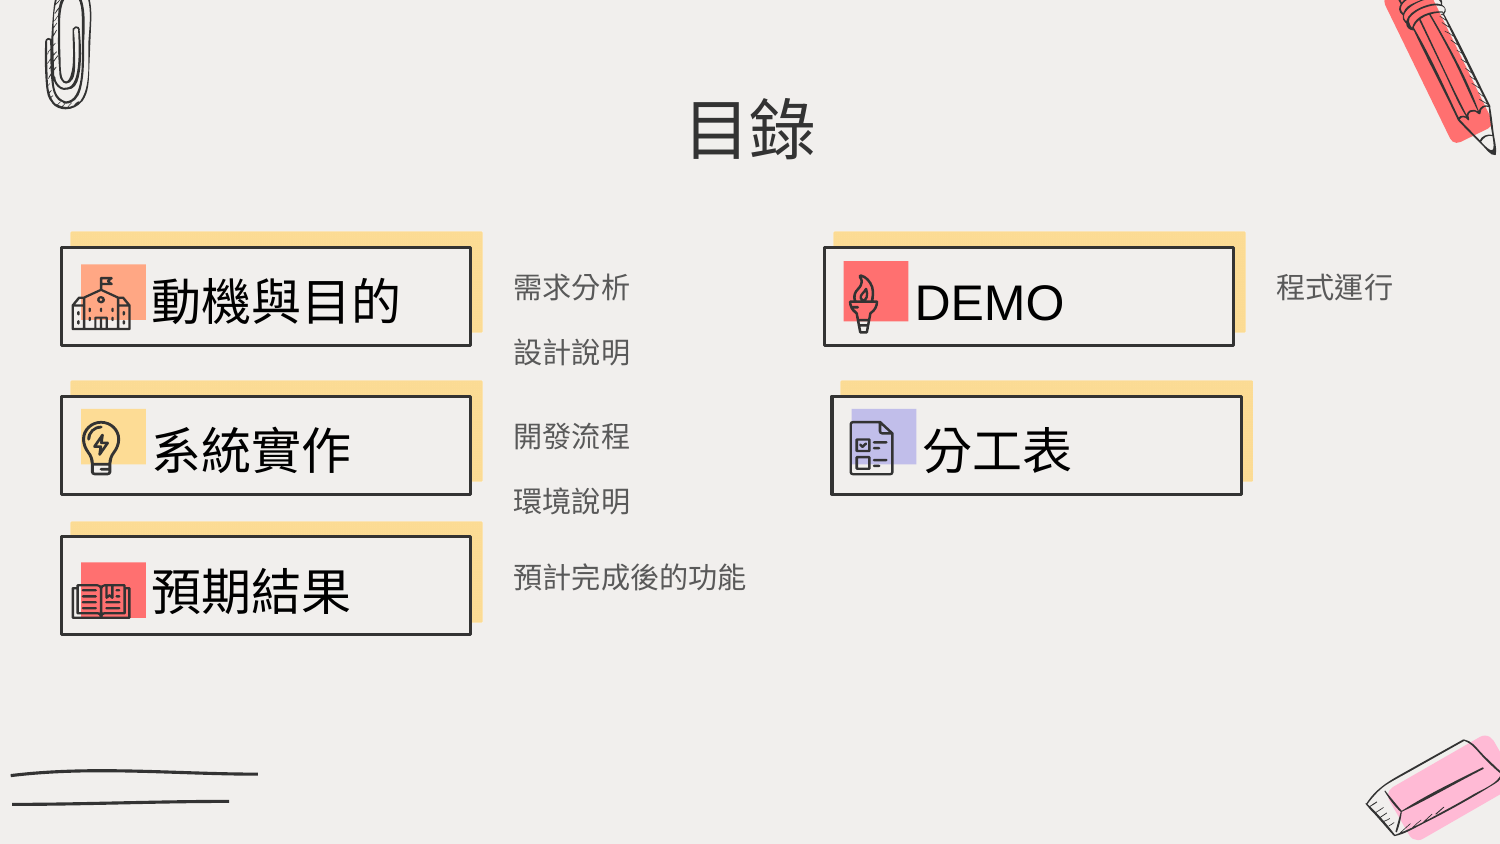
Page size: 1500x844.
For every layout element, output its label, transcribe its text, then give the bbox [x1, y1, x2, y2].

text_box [61, 246, 823, 348]
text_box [71, 561, 147, 620]
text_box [71, 264, 147, 331]
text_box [831, 395, 1500, 497]
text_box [61, 536, 874, 638]
title 目錄 [118, 72, 1382, 245]
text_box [80, 408, 147, 476]
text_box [849, 408, 917, 476]
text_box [824, 246, 1500, 348]
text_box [843, 260, 909, 334]
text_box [61, 395, 830, 497]
